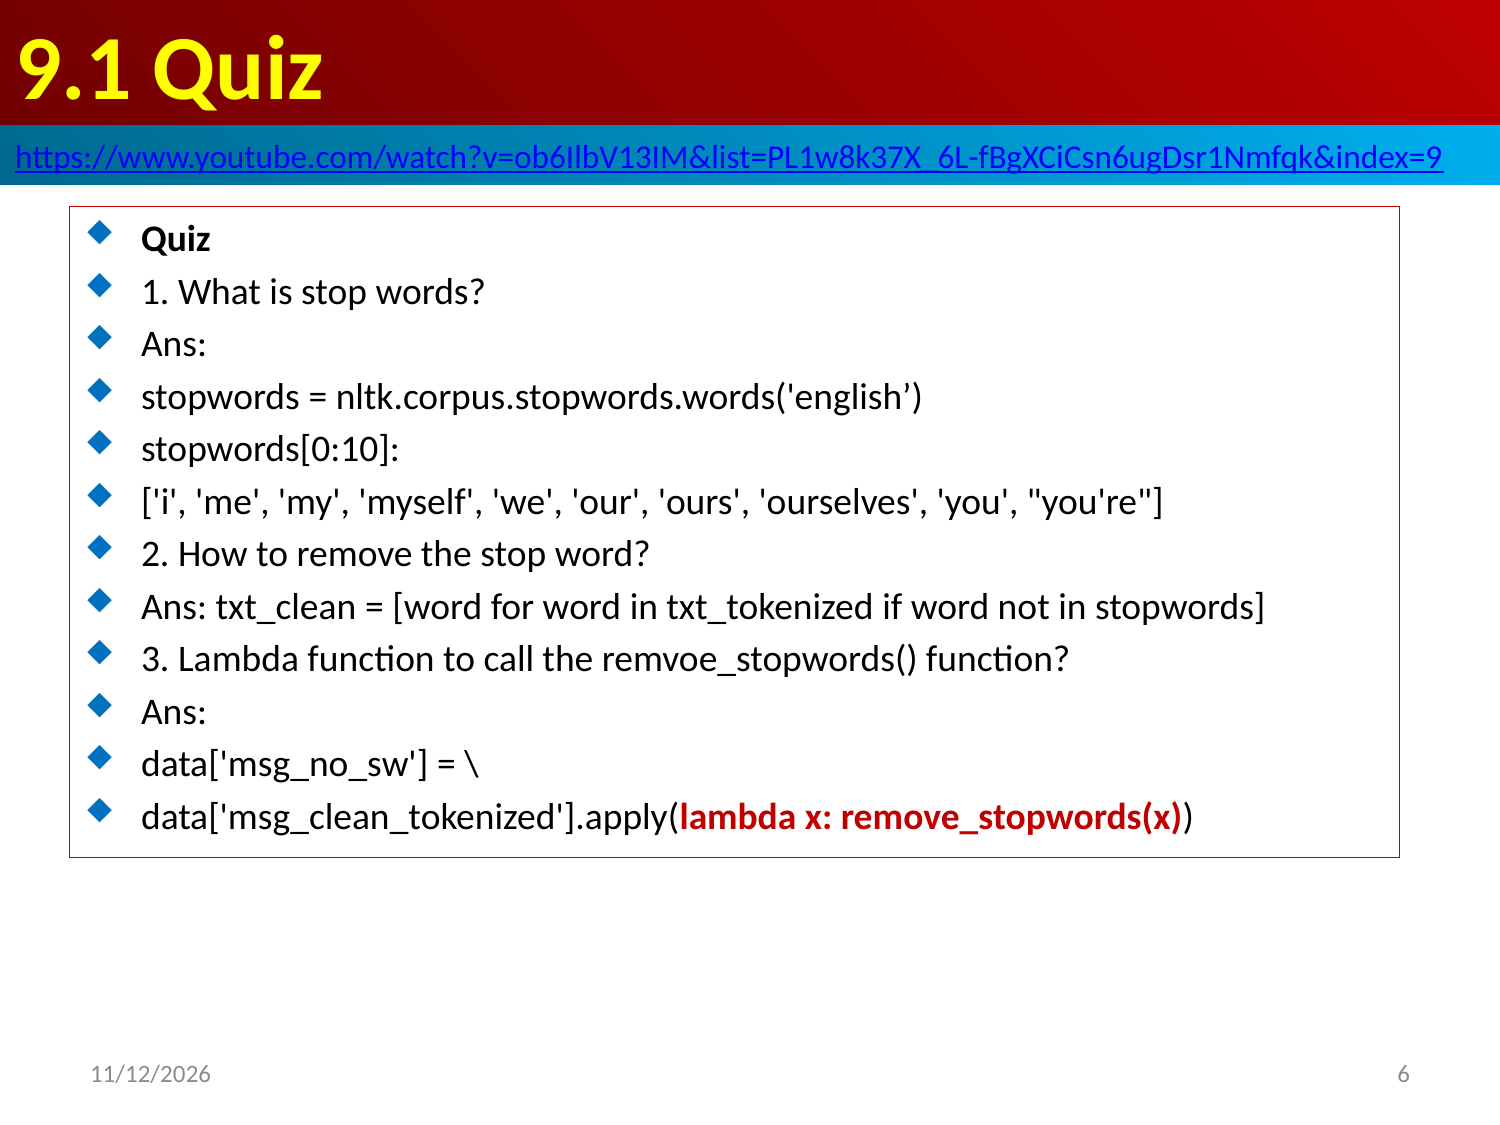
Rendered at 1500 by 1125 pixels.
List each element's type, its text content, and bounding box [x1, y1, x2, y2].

slide_number 6 [1074, 1042, 1425, 1103]
title 9.1 Quiz [0, 0, 1500, 125]
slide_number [75, 1042, 425, 1103]
subtitle Quiz 1. What is stop words? Ans: stopwords = nltk.corpus.stopwords.words('english’) stopwords[0:10]: ['i', 'me', 'my', 'myself', 'we', 'our', 'ours', 'ourselves', 'you', "you're"] 2. How to remove the stop word? Ans: txt_clean = [word for word in txt_tokenized if word not in stopwords] 3. Lambda function to call the remvoe_stopwords() function? Ans: data['msg_no_sw'] = \ data['msg_clean_tokenized'].apply(lambda x: remove_stopwords(x)) [69, 206, 1400, 858]
text_box https://www.youtube.com/watch?v=ob6IlbV13IM&list=PL1w8k37X_6L-fBgXCiCsn6ugDsr1Nmfqk&index=9 [0, 125, 1500, 185]
